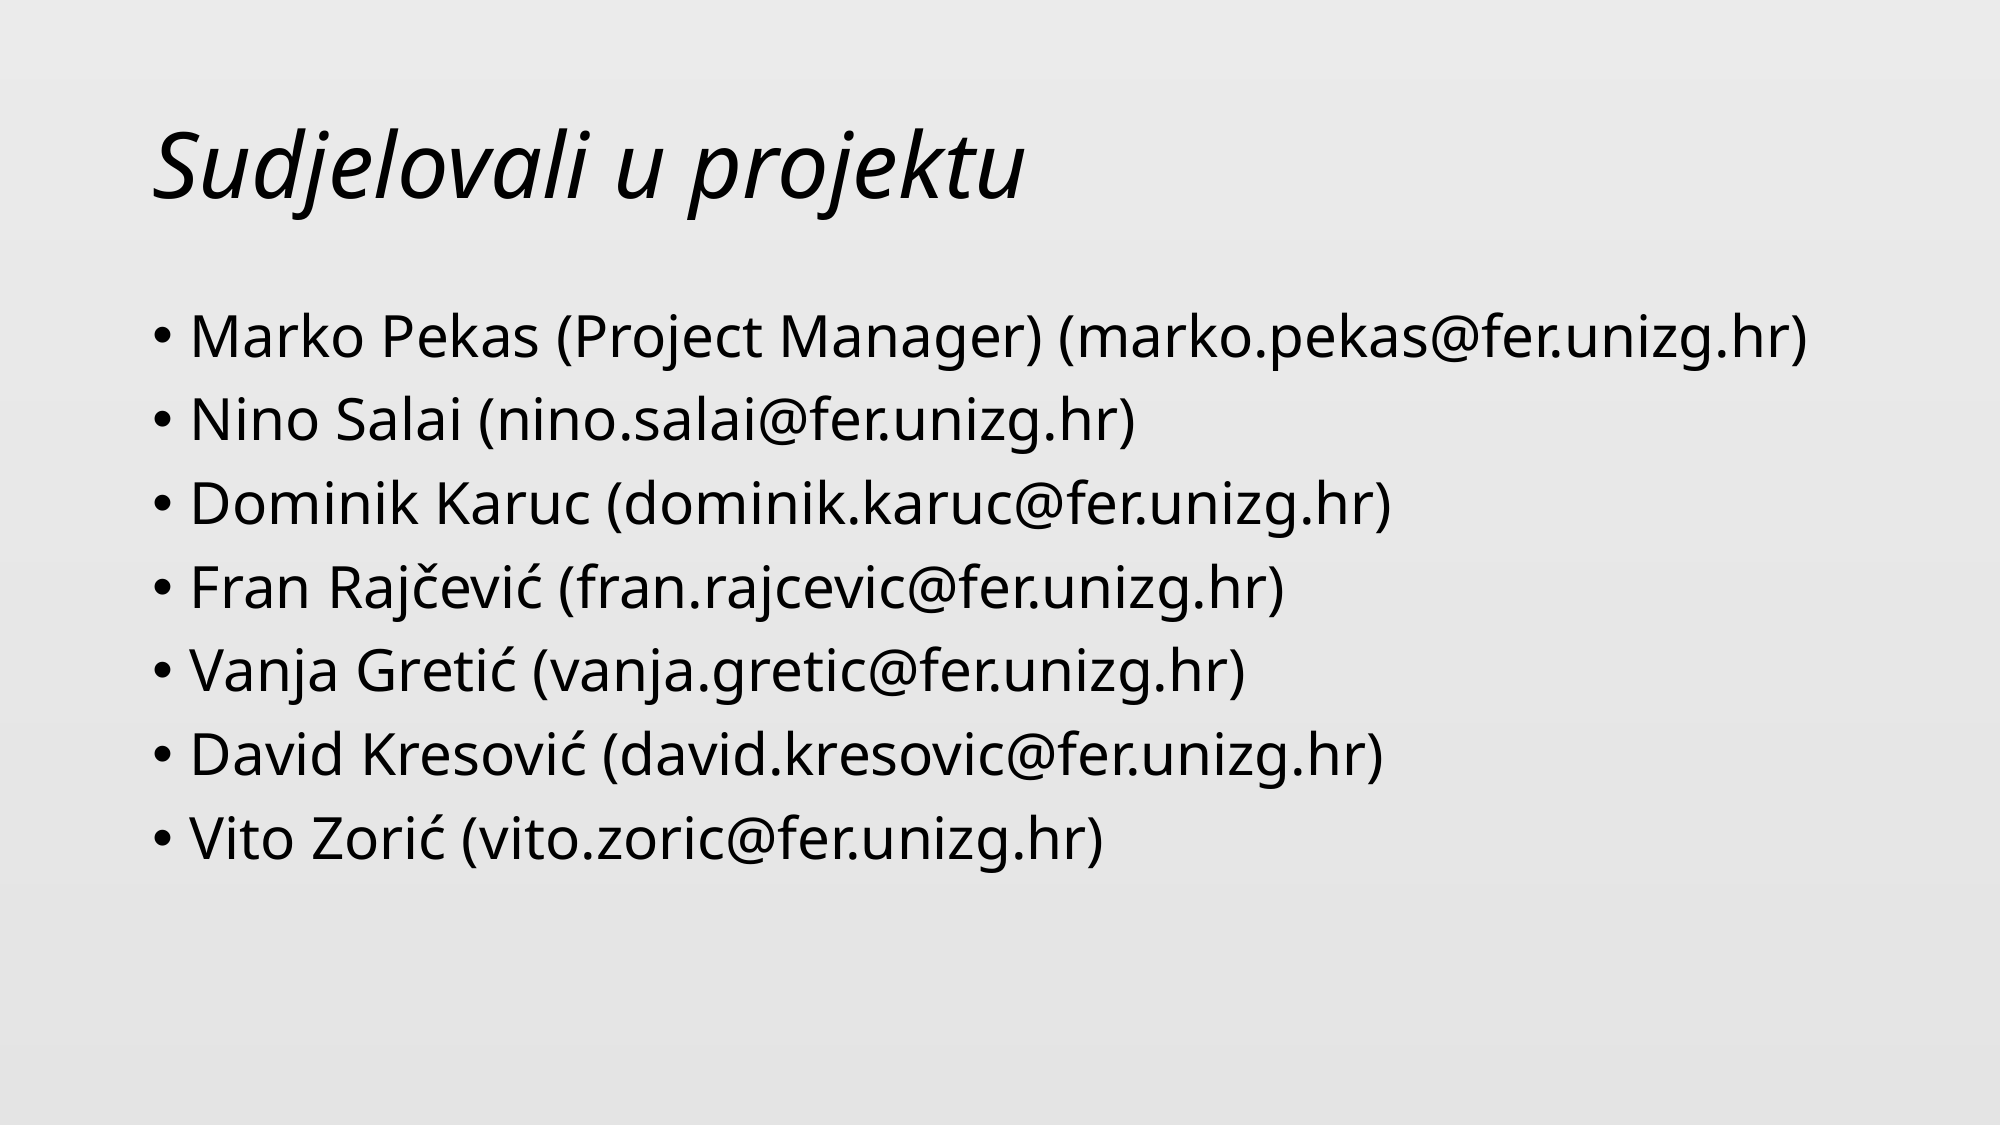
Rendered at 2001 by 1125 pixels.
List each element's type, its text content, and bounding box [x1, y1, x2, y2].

list Marko Pekas (Project Manager) (marko.pekas@fer.unizg.hr) Nino Salai (nino.salai@fer.unizg.hr) Dominik Karuc (dominik.karuc@fer.unizg.hr) Fran Rajčević (fran.rajcevic@fer.unizg.hr) Vanja Gretić (vanja.gretic@fer.unizg.hr) David Kresović (david.kresovic@fer.unizg.hr) Vito Zorić (vito.zoric@fer.unizg.hr) [137, 299, 1863, 1014]
title Sudjelovali u projektu [137, 59, 1863, 278]
